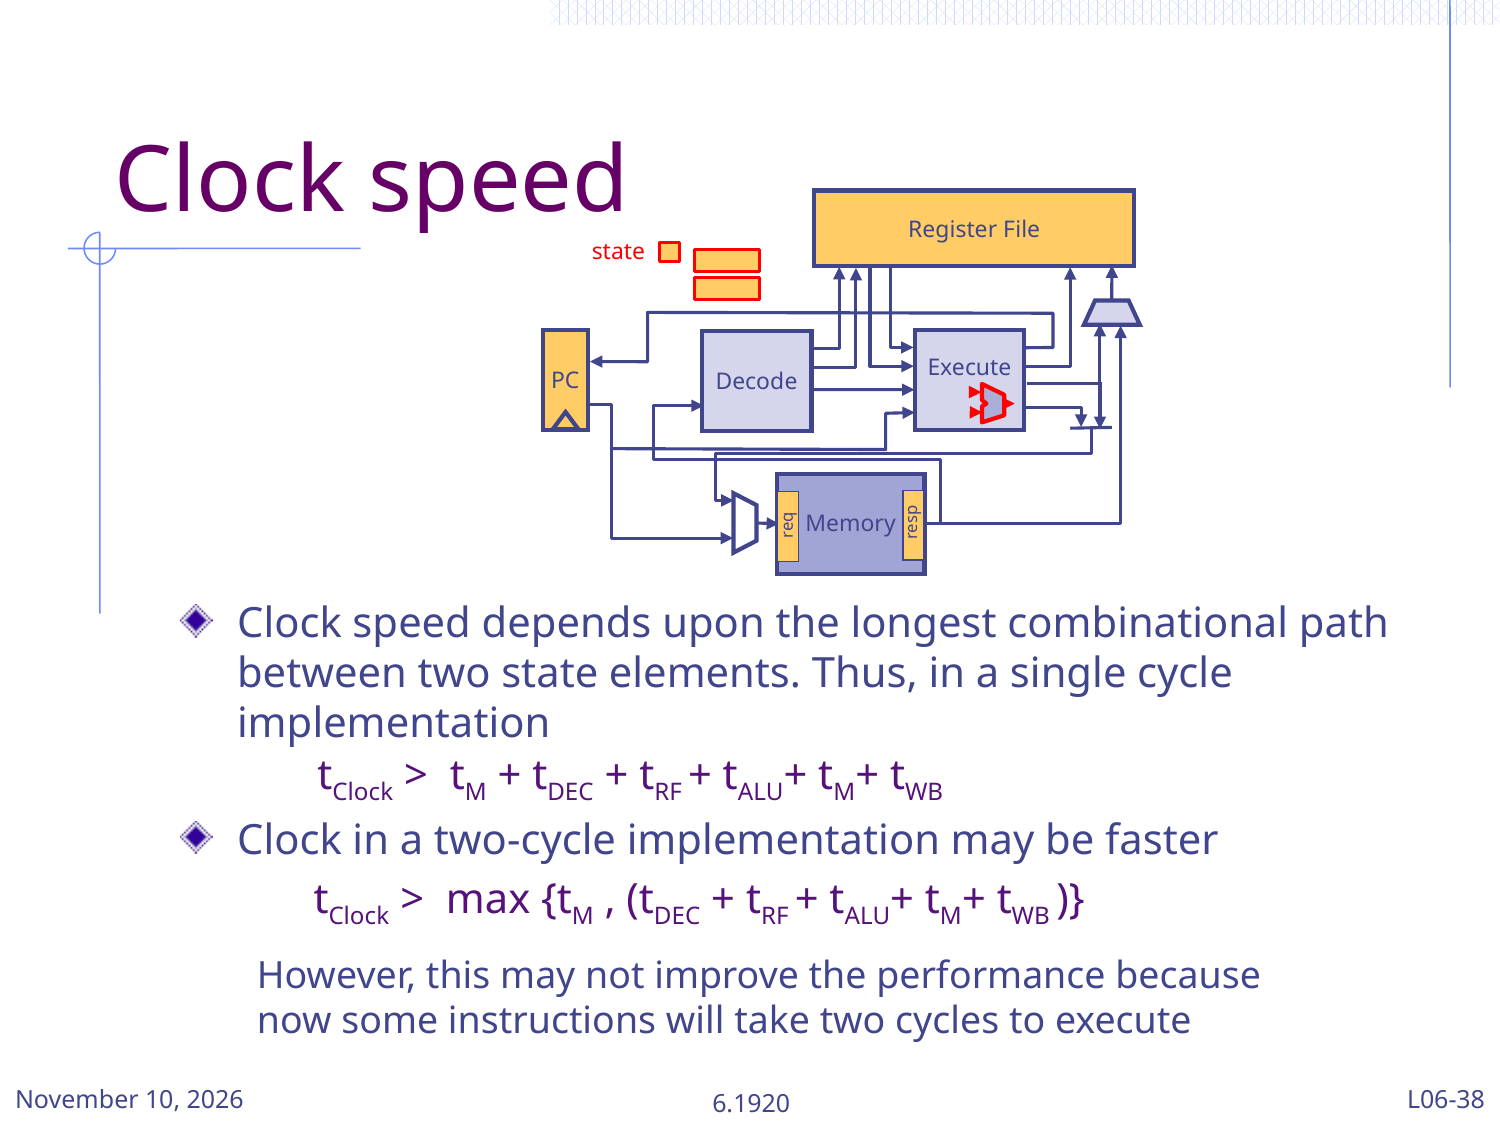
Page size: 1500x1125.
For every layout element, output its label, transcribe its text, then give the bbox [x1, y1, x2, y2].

title Clock speed [99, 49, 1376, 238]
text_box tClock > max {tM , (tDEC + tRF + tALU+ tM+ tWB )} [298, 864, 1347, 937]
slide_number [0, 1049, 313, 1125]
list Clock speed depends upon the longest combinational path between two state elements. Thus, in a single cycle implementation Clock in a two-cycle implementation may be faster [165, 588, 1441, 897]
footer 6.1920 [503, 1049, 1000, 1125]
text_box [542, 190, 1140, 574]
picture [180, 604, 213, 638]
slide_number L06-38 [1187, 1049, 1500, 1125]
text_box tClock > tM + tDEC + tRF + tALU+ tM+ tWB [302, 740, 1140, 812]
picture [180, 821, 213, 854]
text_box However, this may not improve the performance because now some instructions will take two cycles to execute [242, 943, 1285, 1049]
